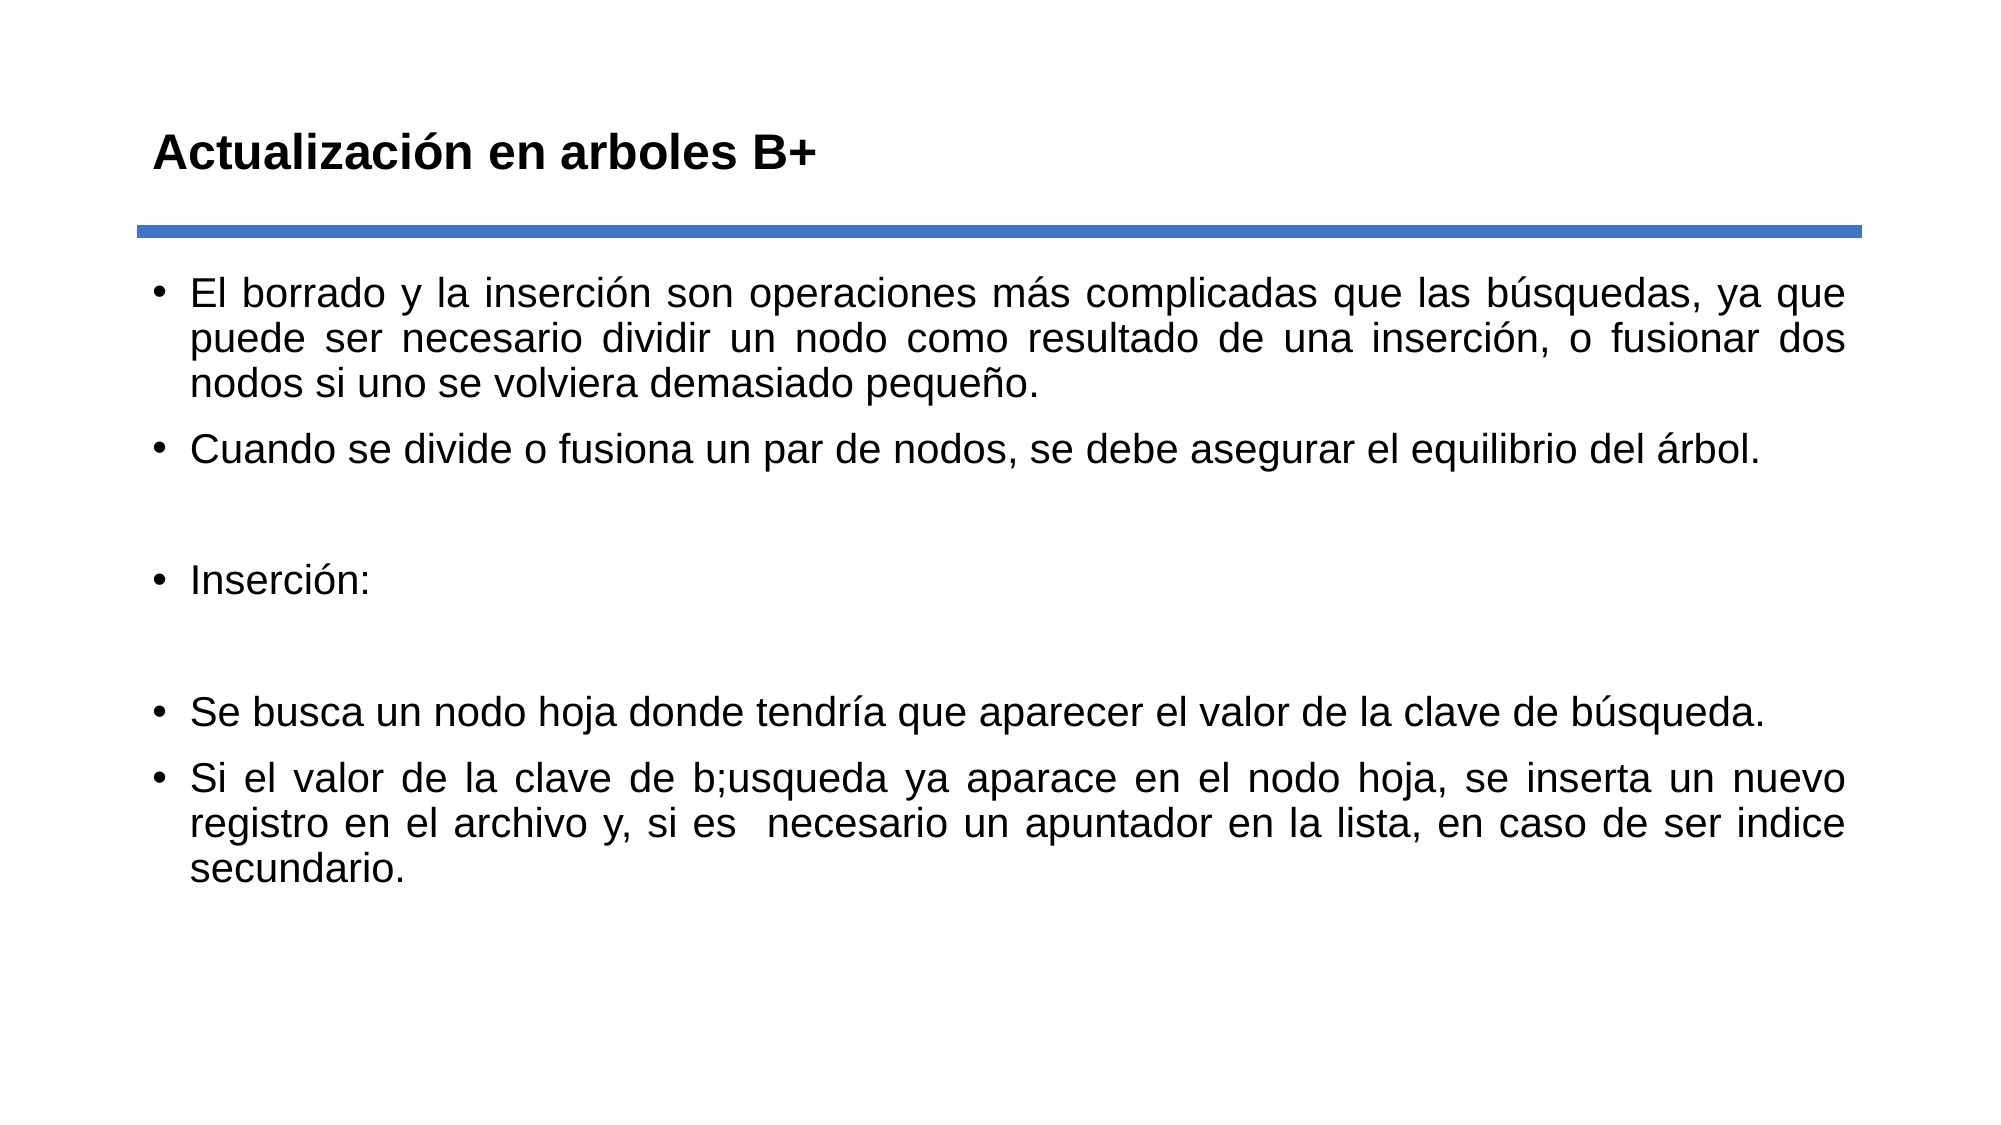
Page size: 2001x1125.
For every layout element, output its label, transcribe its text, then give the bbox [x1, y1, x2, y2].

list El borrado y la inserción son operaciones más complicadas que las búsquedas, ya que puede ser necesario dividir un nodo como resultado de una inserción, o fusionar dos nodos si uno se volviera demasiado pequeño. Cuando se divide o fusiona un par de nodos, se debe asegurar el equilibrio del árbol. Inserción: Se busca un nodo hoja donde tendría que aparecer el valor de la clave de búsqueda. Si el valor de la clave de b;usqueda ya aparace en el nodo hoja, se inserta un nuevo registro en el archivo y, si es necesario un apuntador en la lista, en caso de ser indice secundario. [137, 263, 1863, 1014]
title Actualización en arboles B+ [137, 104, 1863, 203]
